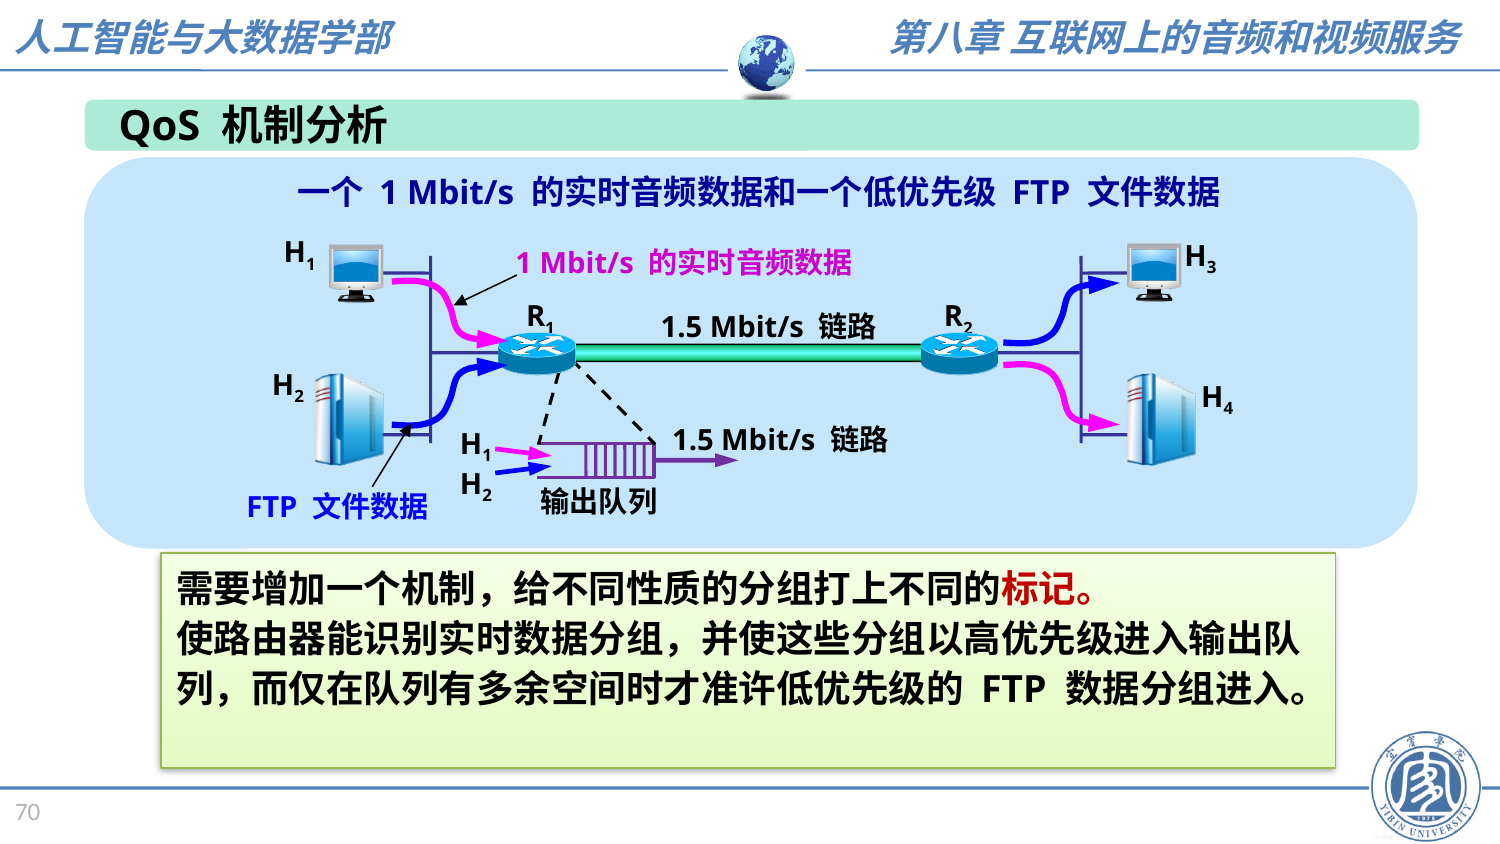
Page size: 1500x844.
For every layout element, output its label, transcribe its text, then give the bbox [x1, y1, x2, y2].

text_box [230, 226, 1257, 532]
text_box [84, 99, 103, 151]
text_box [404, 99, 1420, 151]
text_box 一个 1 Mbit/s 的实时音频数据和一个低优先级 FTP 文件数据 [164, 164, 1353, 219]
text_box [81, 155, 1420, 551]
picture [736, 33, 796, 99]
slide_number 70 [0, 787, 350, 833]
text_box 需要增加一个机制，给不同性质的分组打上不同的标记。 使路由器能识别实时数据分组，并使这些分组以高优先级进入输出队列，而仅在队列有多余空间时才准许低优先级的 FTP 数据分组进入。 [160, 552, 1336, 769]
text_box QoS 机制分析 [103, 91, 404, 157]
